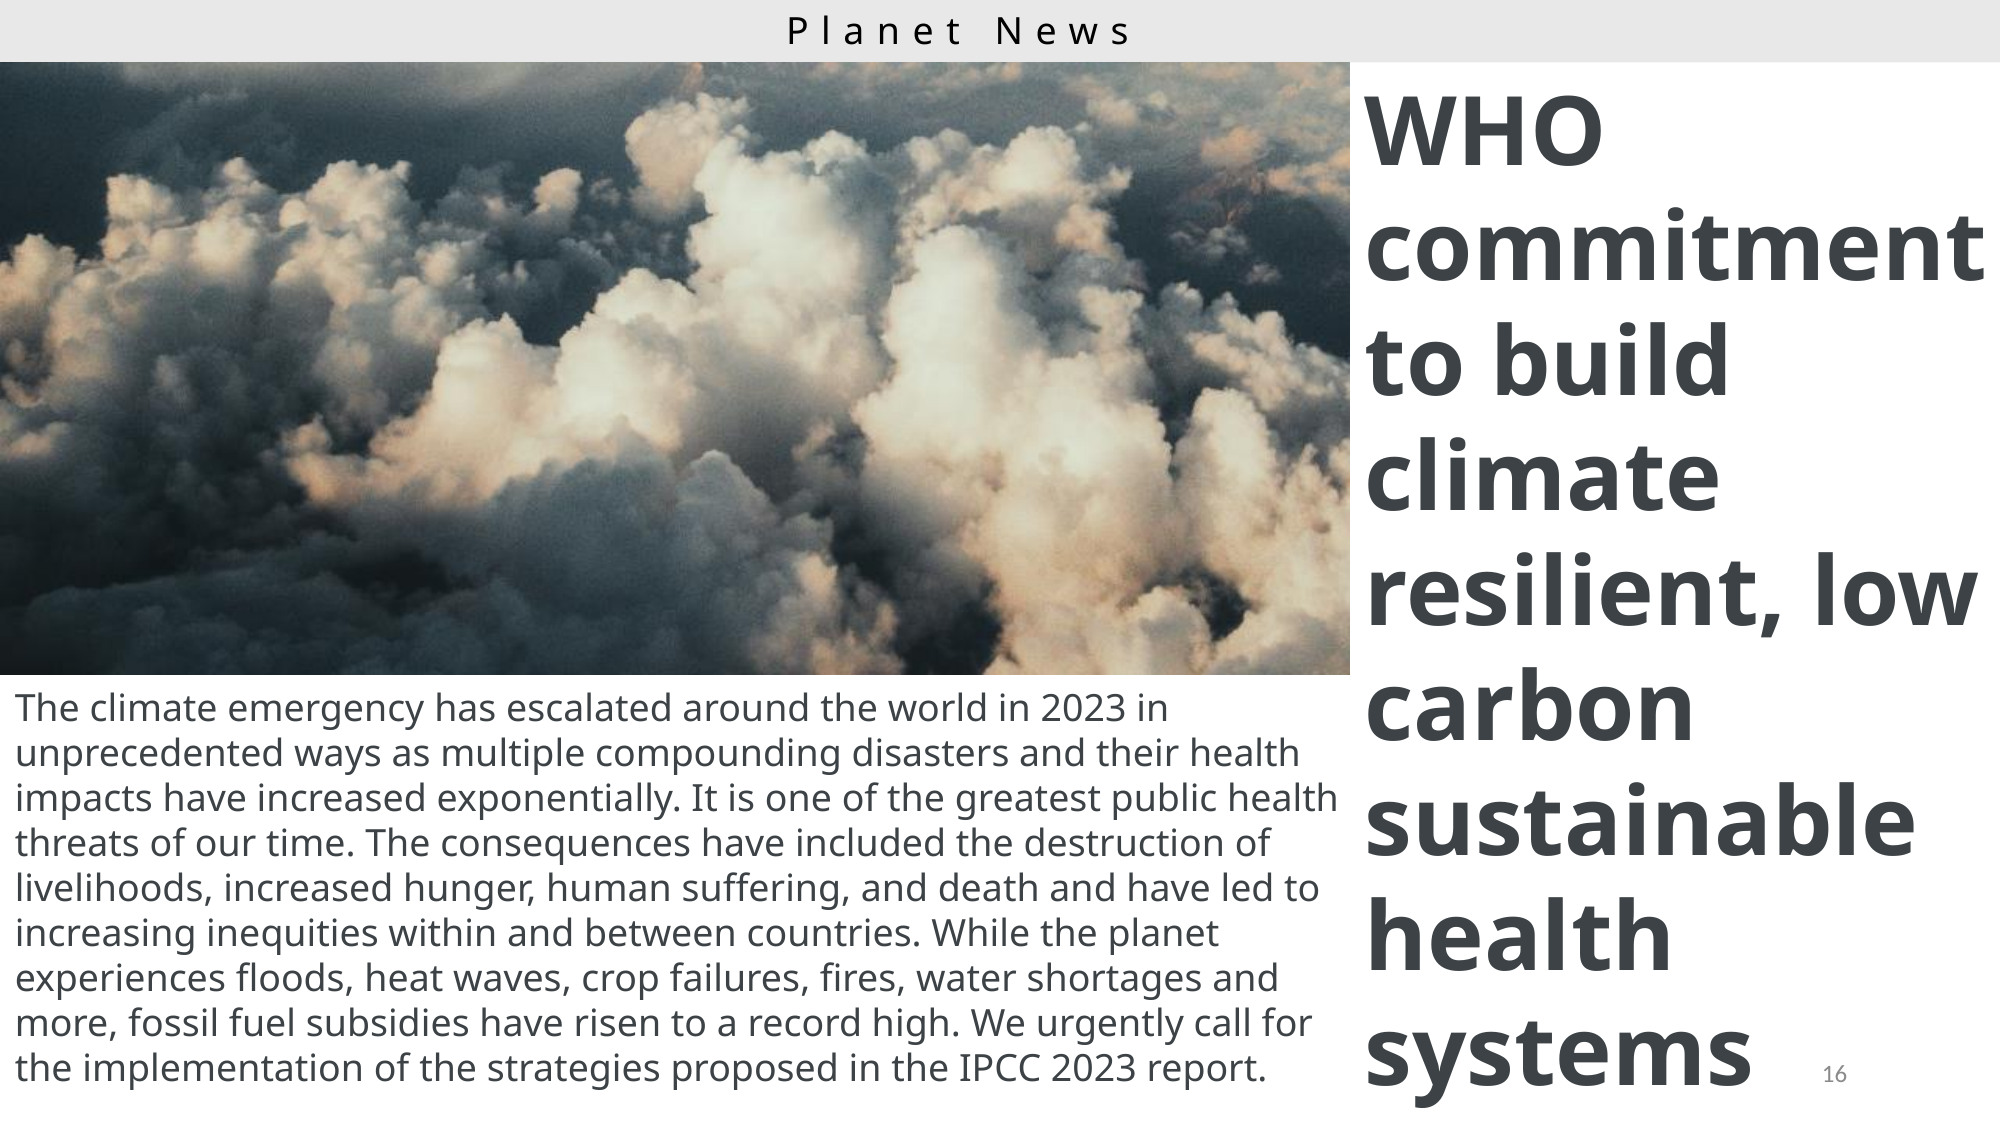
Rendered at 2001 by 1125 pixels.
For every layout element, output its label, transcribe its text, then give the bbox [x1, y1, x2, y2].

text_box [0, 0, 2000, 62]
text_box The climate emergency has escalated around the world in 2023 in unprecedented ways as multiple compounding disasters and their health impacts have increased exponentially. It is one of the greatest public health threats of our time. The consequences have included the destruction of livelihoods, increased hunger, human suffering, and death and have led to increasing inequities within and between countries. While the planet experiences floods, heat waves, crop failures, fires, water shortages and more, fossil fuel subsidies have risen to a record high. We urgently call for the implementation of the strategies proposed in the IPCC 2023 report. [0, 676, 1388, 1097]
picture [0, 62, 1350, 675]
text_box WHO commitment to build climate resilient, low carbon sustainable health systems [1350, 62, 2000, 1113]
